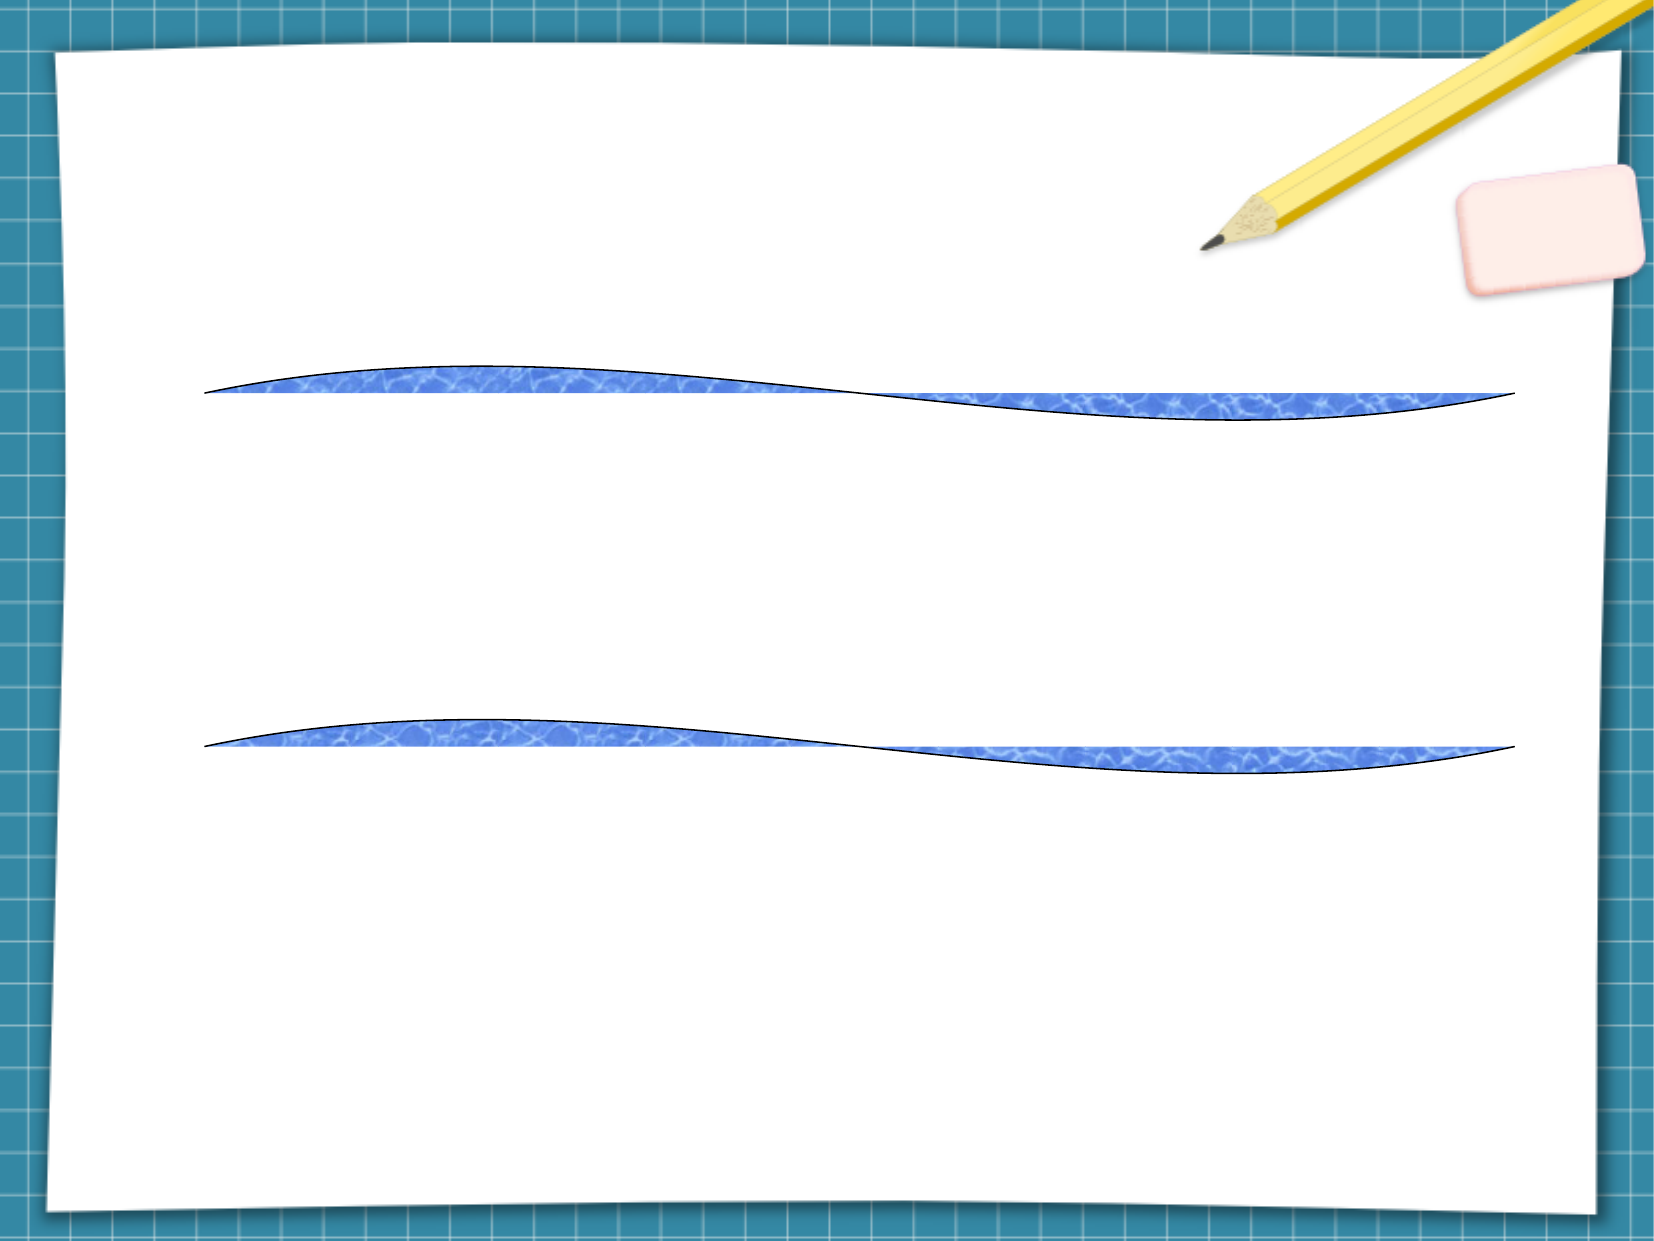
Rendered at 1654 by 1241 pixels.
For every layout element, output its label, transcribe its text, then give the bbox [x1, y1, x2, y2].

picture [0, 0, 1654, 1241]
text_box Tahapan Penelitian Computing [204, 366, 1515, 421]
text_box Tahapan Penelitian Computing [204, 719, 1515, 774]
text_box [82, 49, 1571, 1009]
